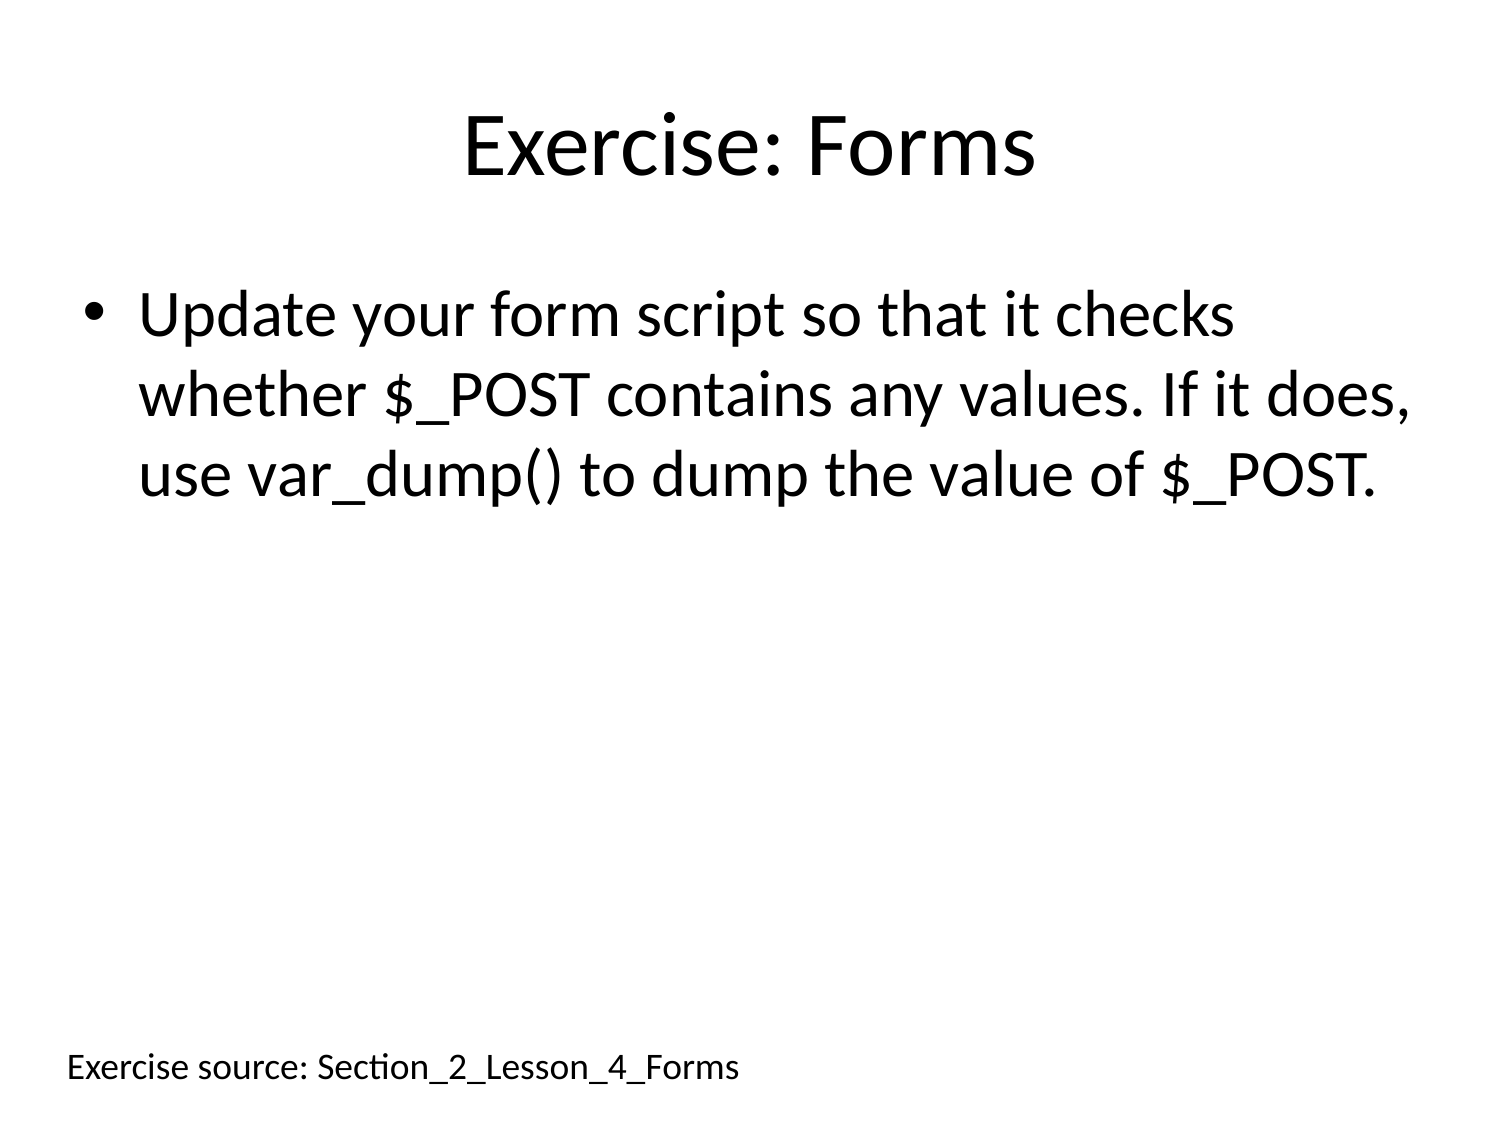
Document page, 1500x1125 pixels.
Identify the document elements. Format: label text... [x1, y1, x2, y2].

title Exercise: Forms [74, 44, 1426, 234]
list Update your form script so that it checks whether $_POST contains any values. If it does, use var_dump() to dump the value of $_POST. [74, 261, 1426, 1006]
text_box Exercise source: Section_2_Lesson_4_Forms [59, 1034, 1441, 1095]
